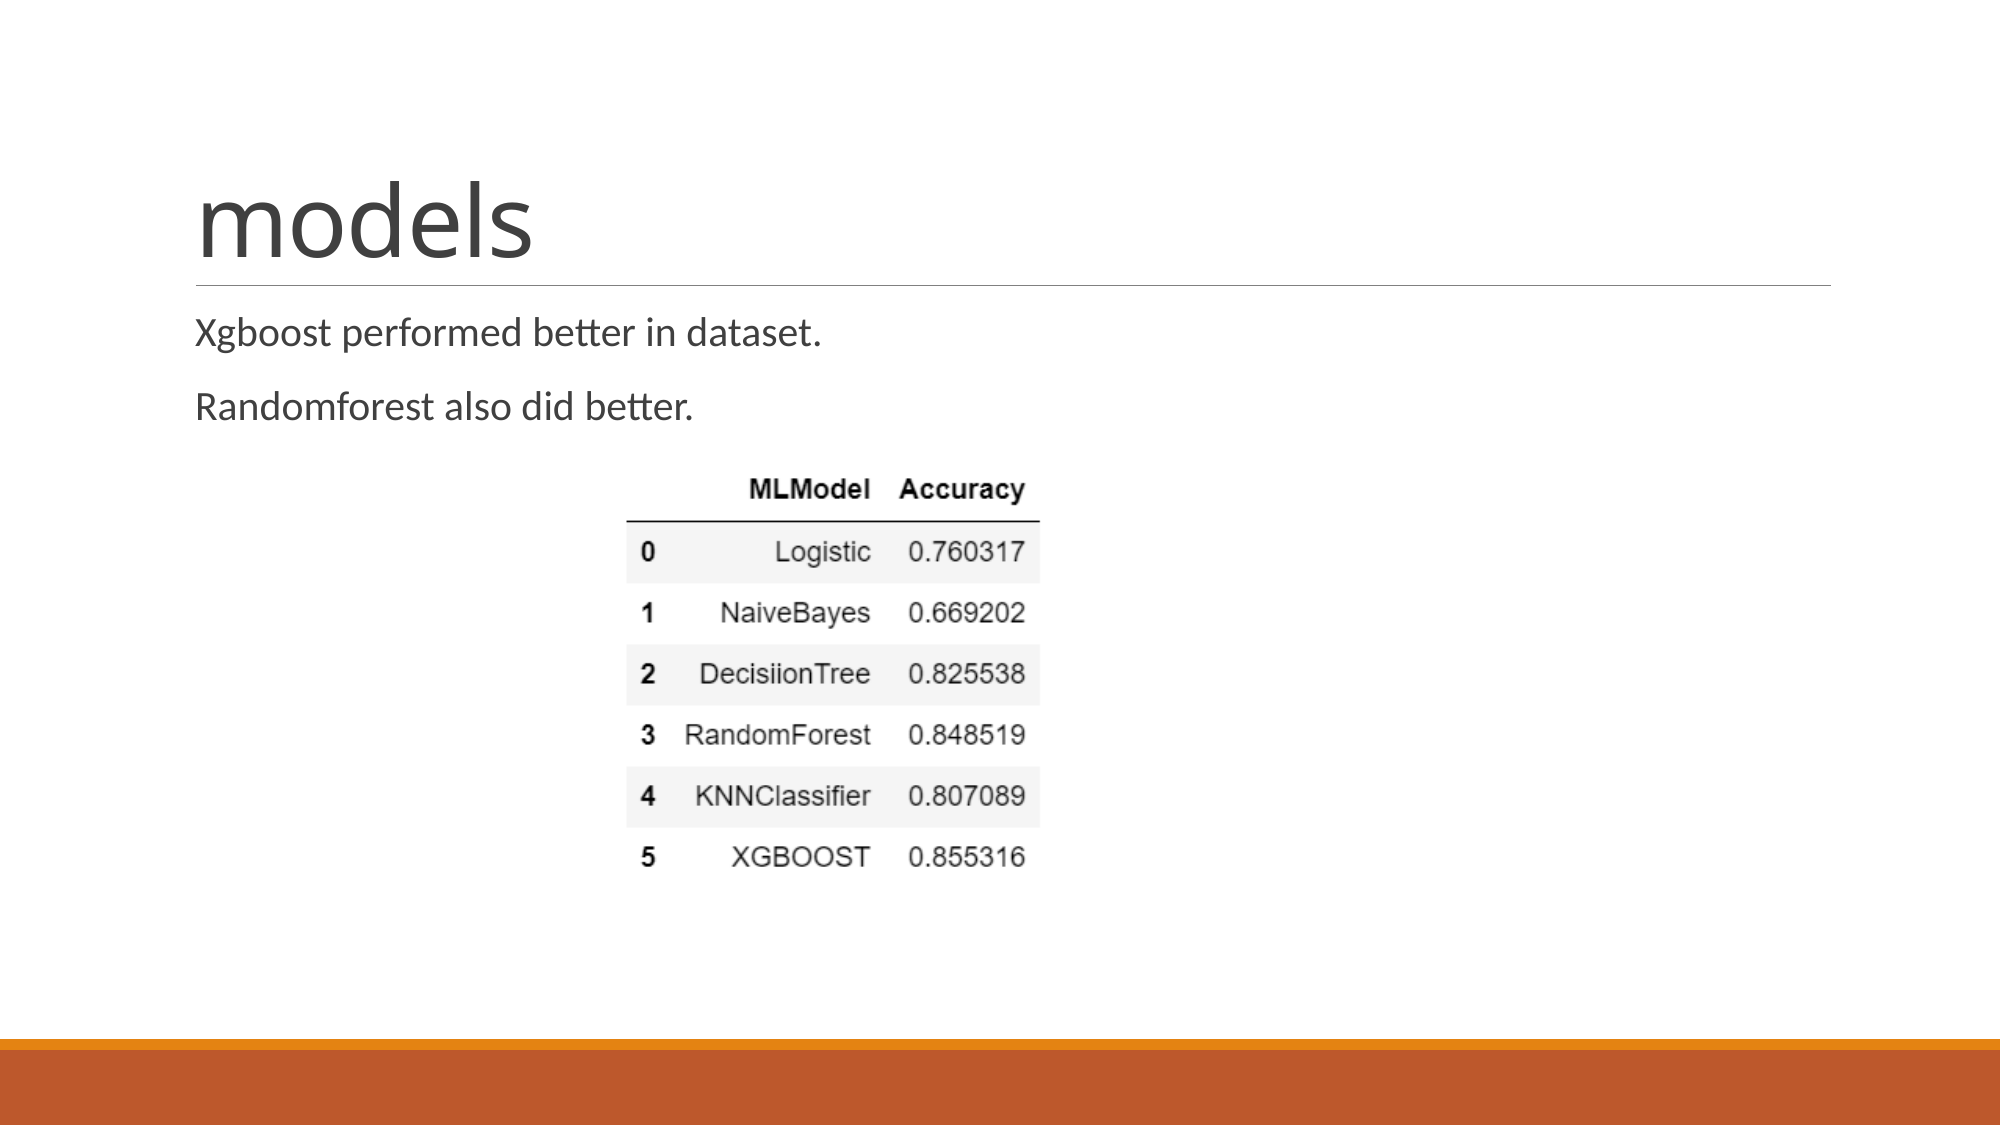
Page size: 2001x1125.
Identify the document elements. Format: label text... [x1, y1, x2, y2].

title models [180, 47, 1830, 285]
picture [618, 463, 1084, 951]
list Xgboost performed better in dataset. Randomforest also did better. [180, 302, 1830, 963]
